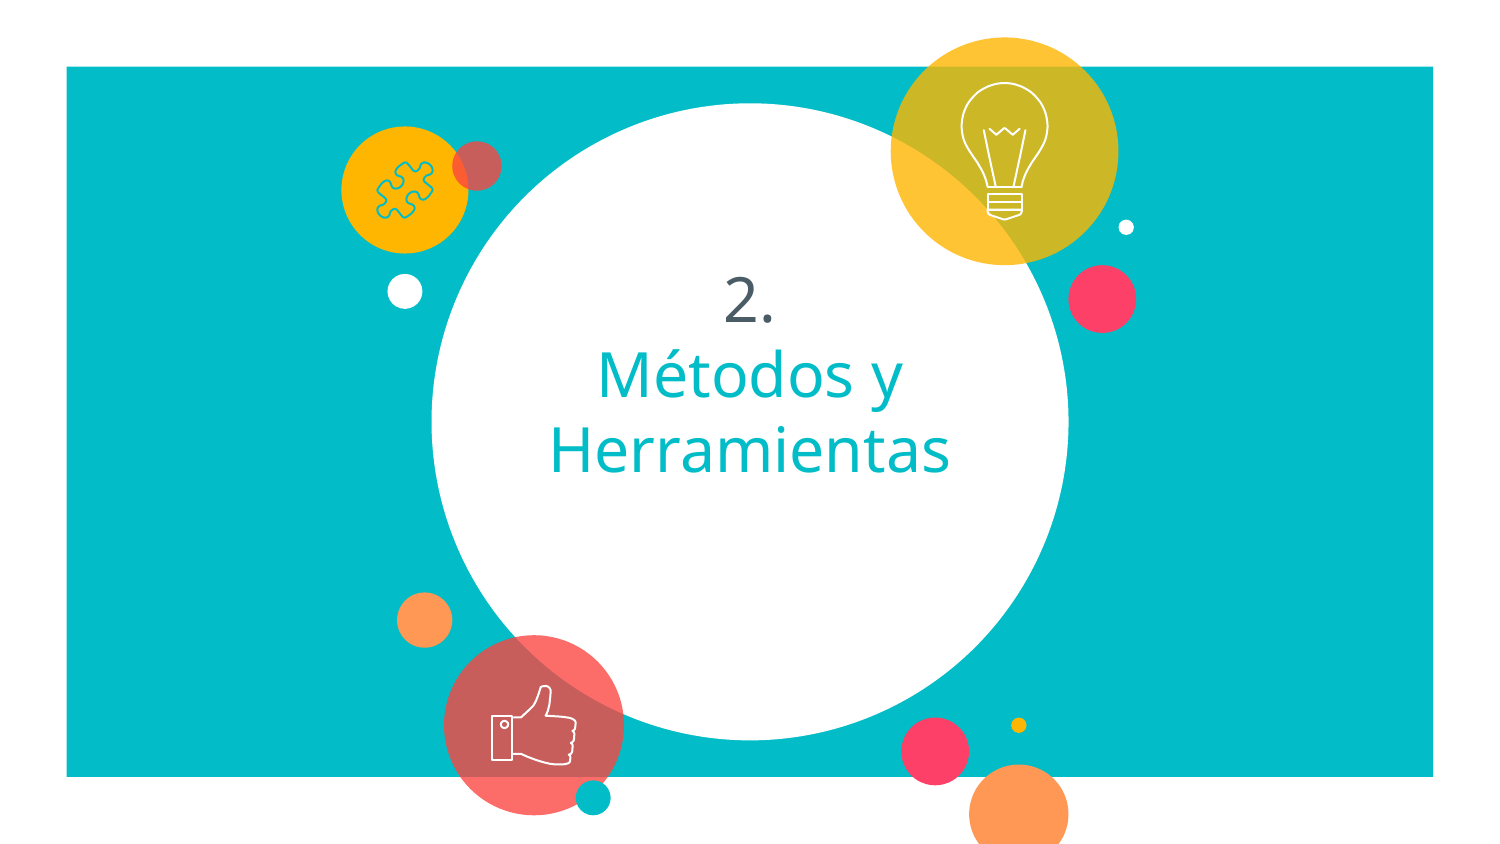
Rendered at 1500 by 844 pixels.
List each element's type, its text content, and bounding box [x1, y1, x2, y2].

title 2. Métodos y Herramientas [473, 309, 1027, 500]
